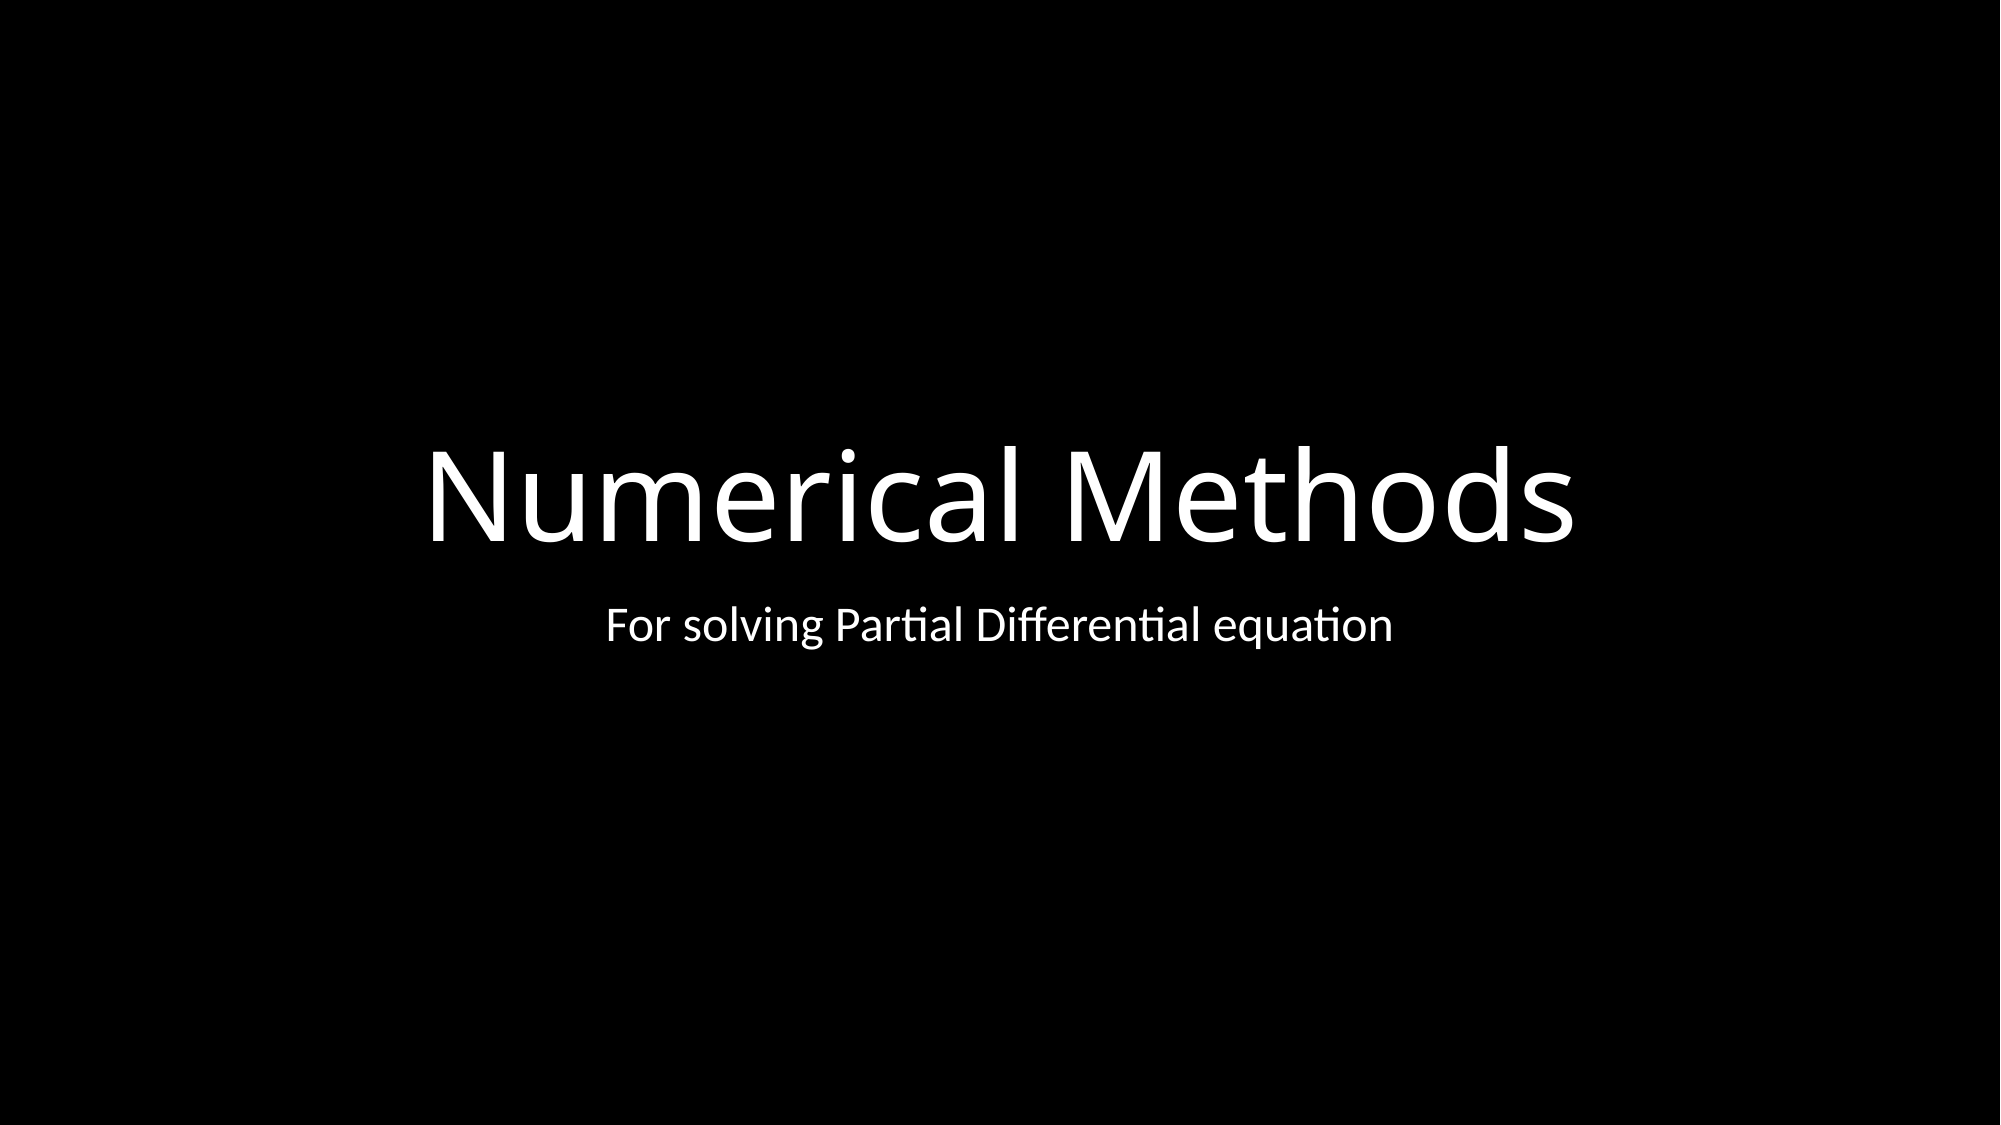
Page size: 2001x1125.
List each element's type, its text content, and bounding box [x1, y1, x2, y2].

subtitle For solving Partial Differential equation [249, 590, 1750, 863]
title Numerical Methods [249, 184, 1750, 576]
